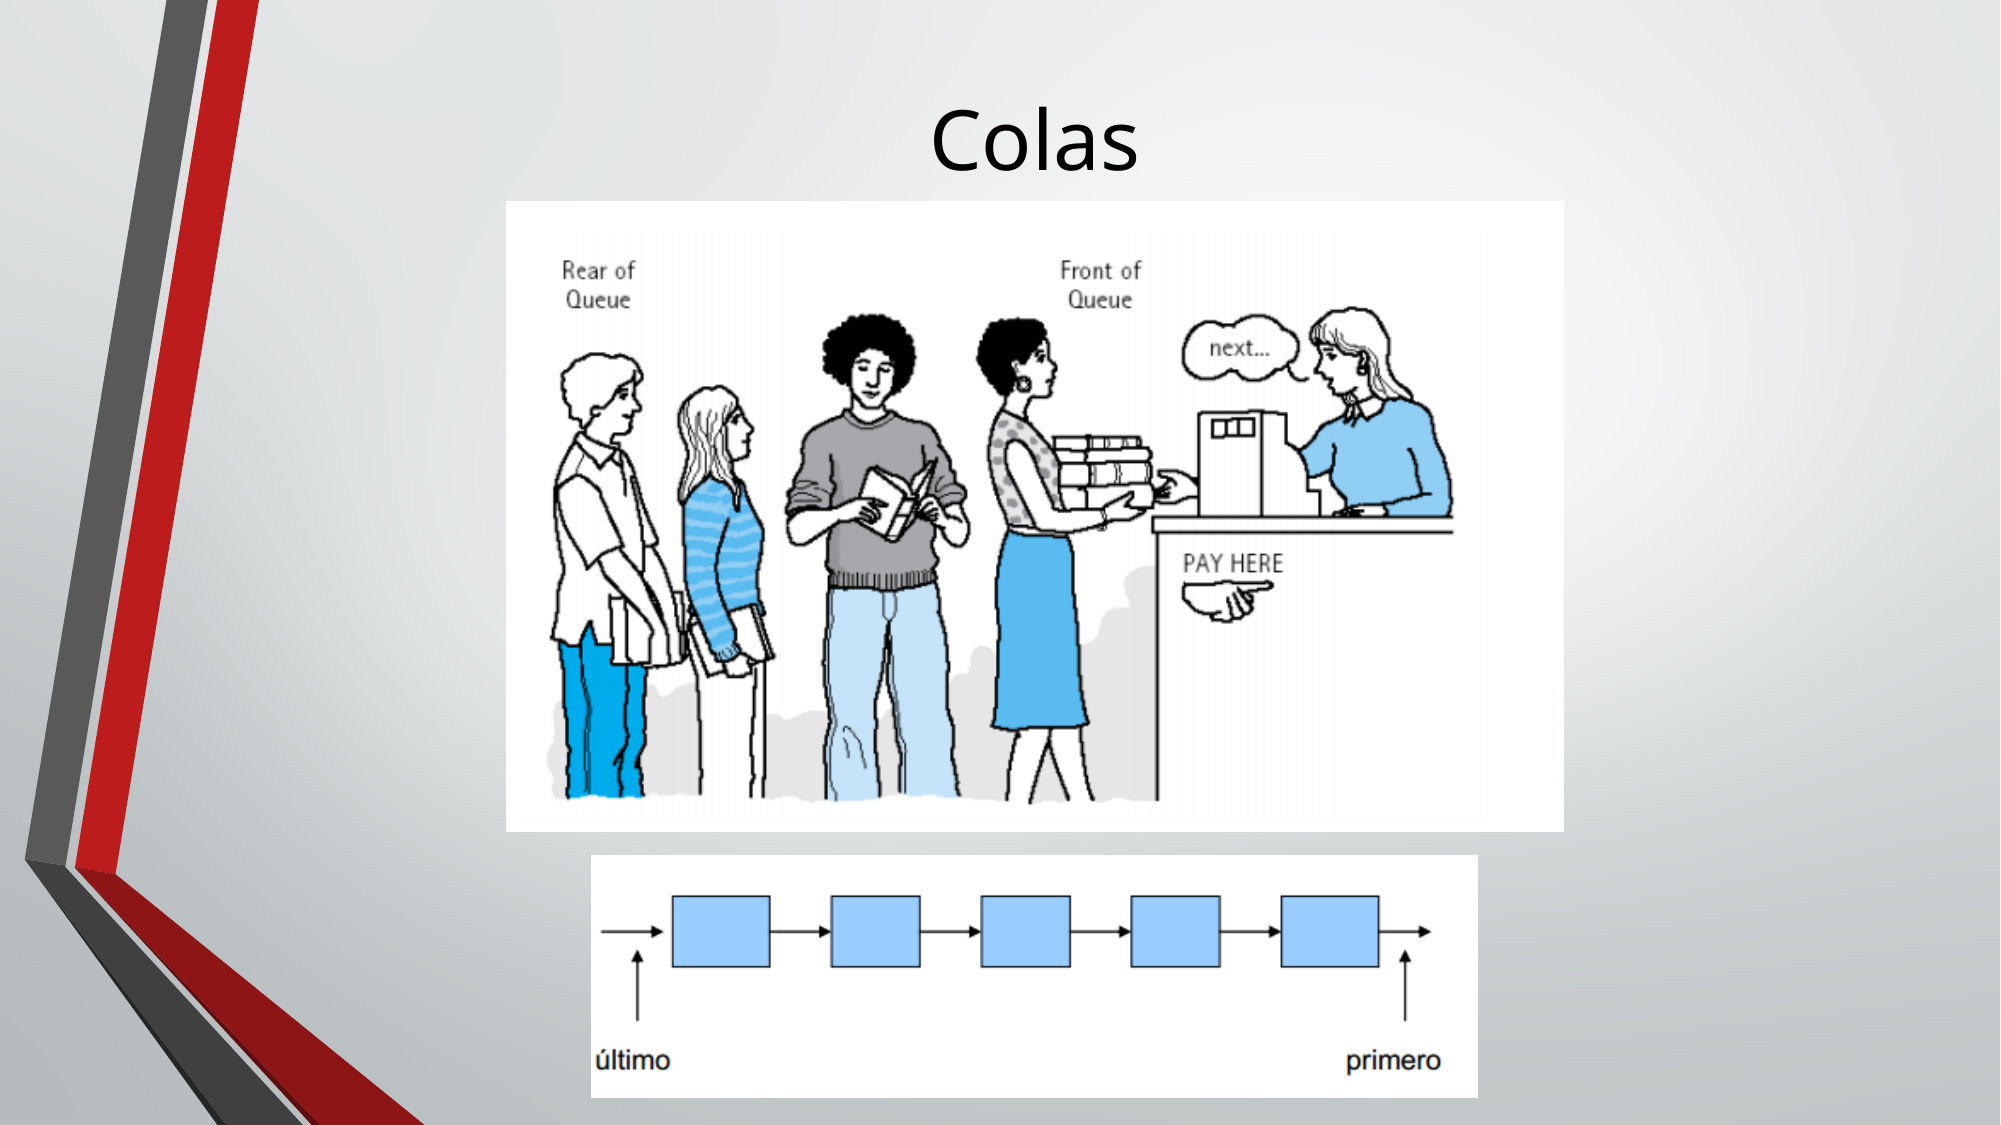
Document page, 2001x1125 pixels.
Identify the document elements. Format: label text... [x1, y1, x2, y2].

picture [591, 855, 1478, 1098]
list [505, 201, 1564, 832]
title Colas [213, 32, 1857, 241]
